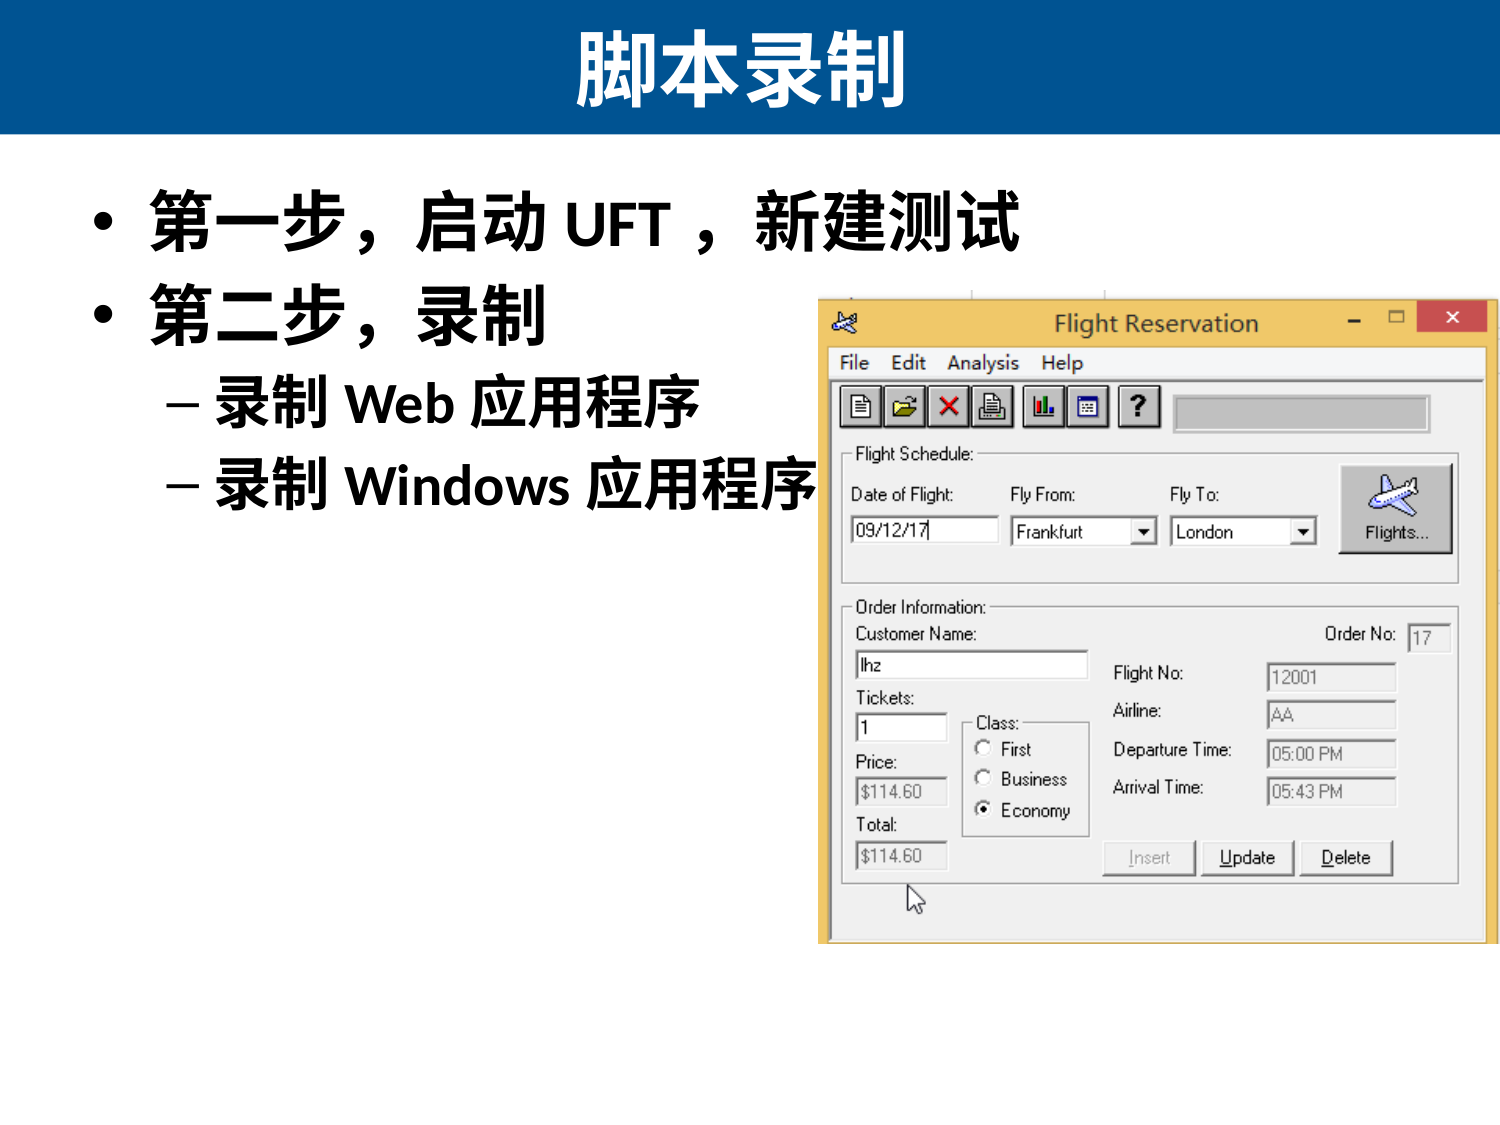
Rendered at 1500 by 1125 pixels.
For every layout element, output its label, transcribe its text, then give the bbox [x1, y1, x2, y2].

picture [818, 290, 1500, 945]
title 脚本录制 [2, 0, 1483, 135]
list 第一步，启动UFT，新建测试 第二步，录制 录制Web应用程序 录制Windows应用程序 [76, 172, 1427, 916]
